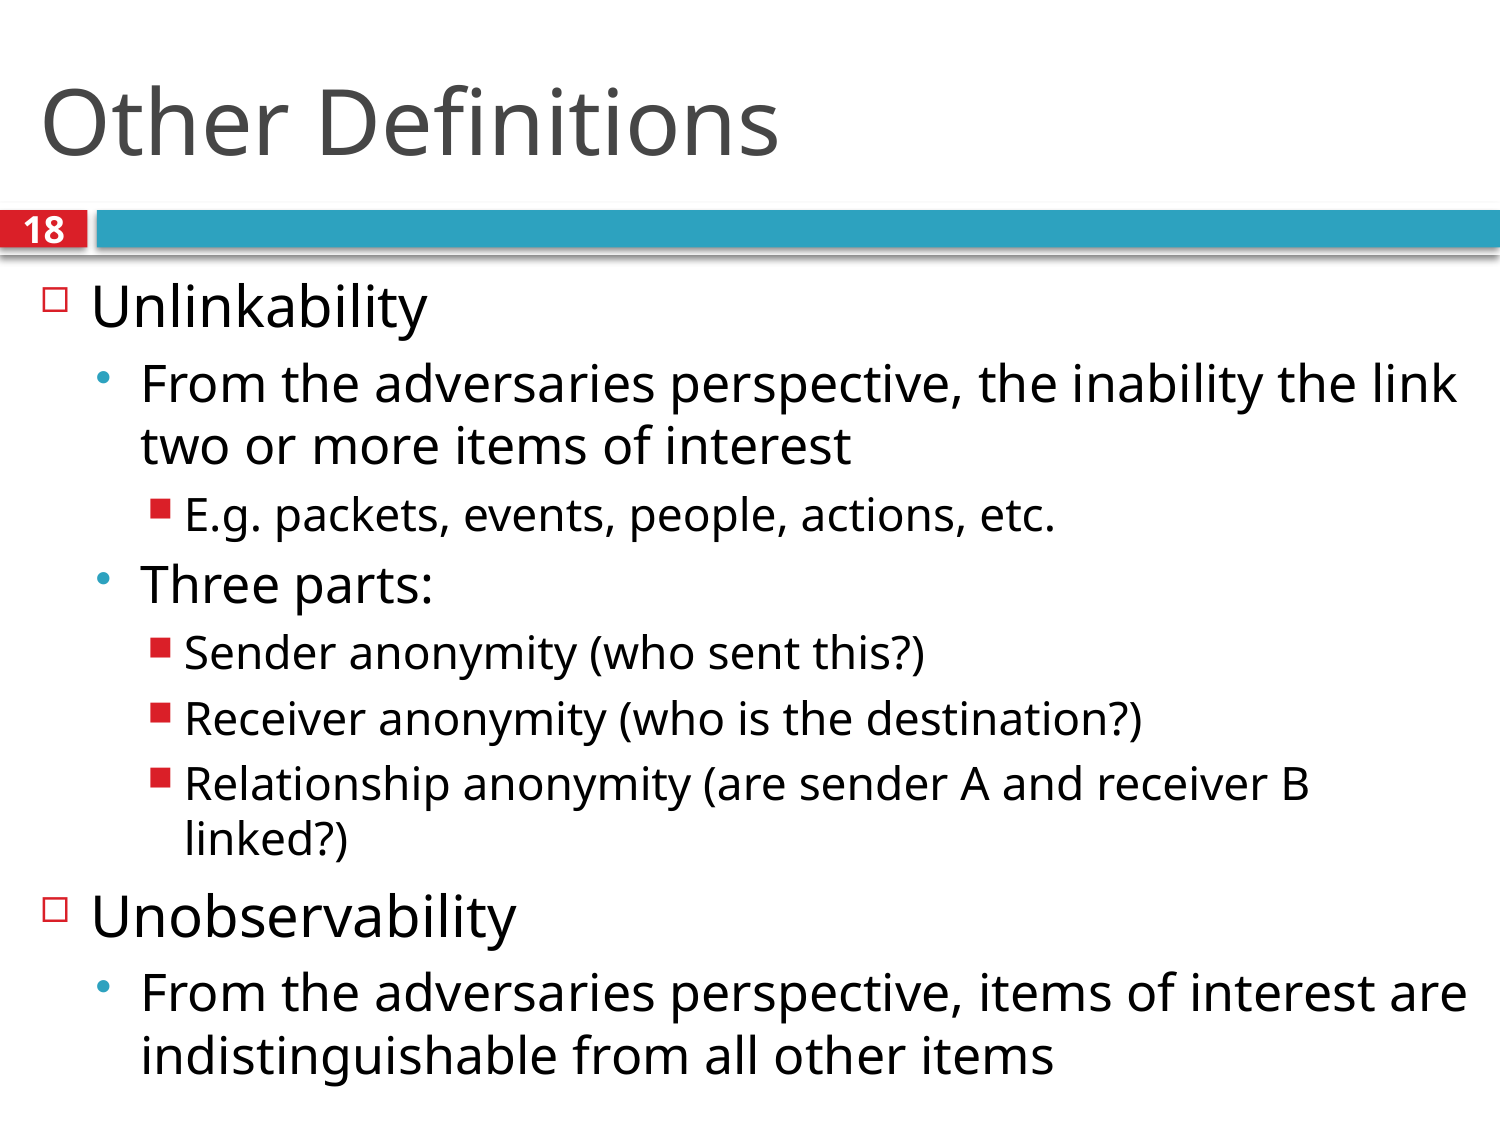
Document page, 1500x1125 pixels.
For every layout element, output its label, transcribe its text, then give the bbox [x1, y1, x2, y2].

slide_number 18 [0, 206, 88, 257]
title Other Definitions [24, 37, 1475, 200]
list Unlinkability From the adversaries perspective, the inability the link two or more items of interest E.g. packets, events, people, actions, etc. Three parts: Sender anonymity (who sent this?) Receiver anonymity (who is the destination?) Relationship anonymity (are sender A and receiver B linked?) Unobservability From the adversaries perspective, items of interest are indistinguishable from all other items [24, 262, 1500, 1100]
